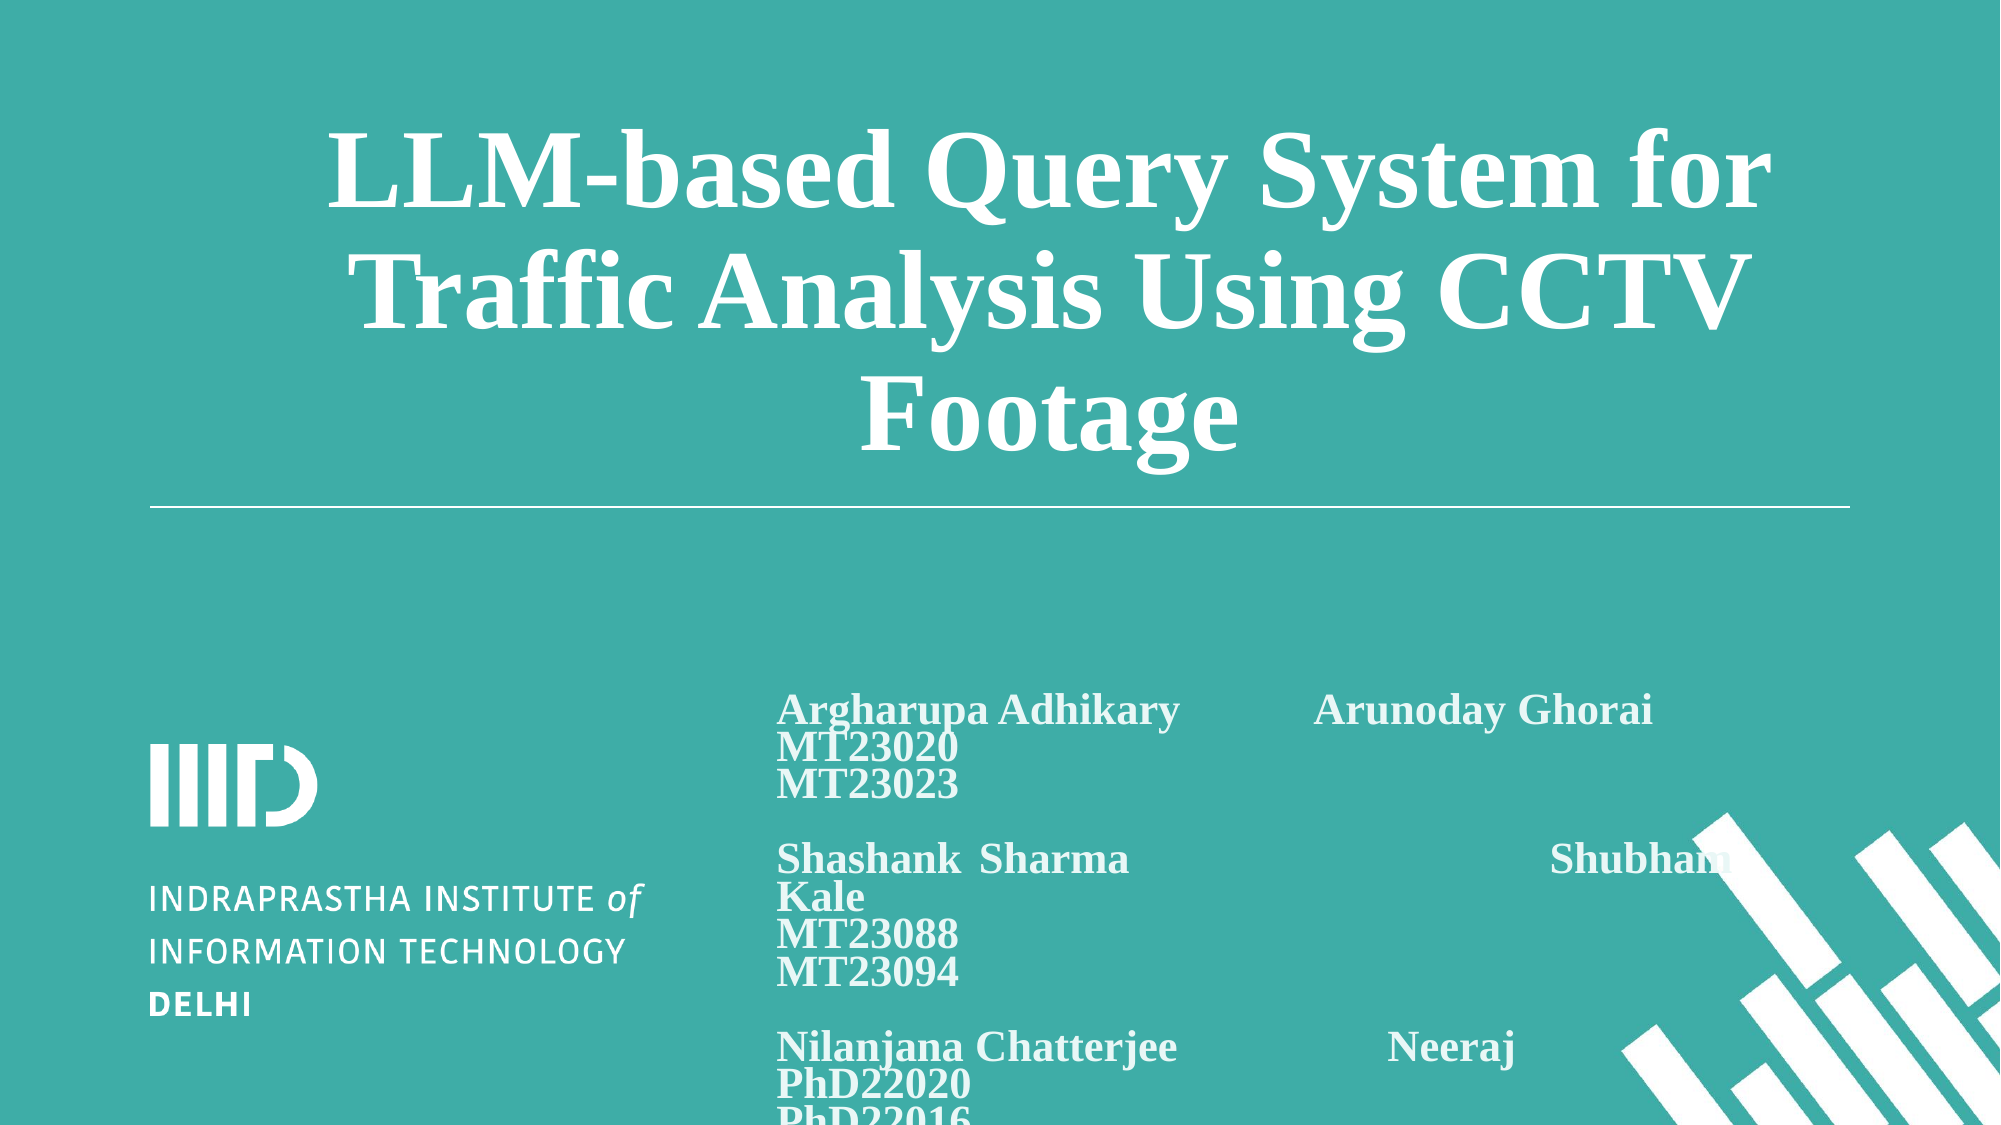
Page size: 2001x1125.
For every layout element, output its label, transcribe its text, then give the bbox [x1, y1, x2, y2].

subtitle Argharupa Adhikary Arunoday Ghorai MT23020 MT23023 Shashank Sharma Shubham Kale MT23088 MT23094 Nilanjana Chatterjee Neeraj PhD22020 PhD22016 [761, 686, 1748, 1047]
picture [1593, 779, 2000, 1125]
picture [150, 743, 645, 1016]
title LLM-based Query System for Traffic Analysis Using CCTV Footage [249, 91, 1850, 483]
